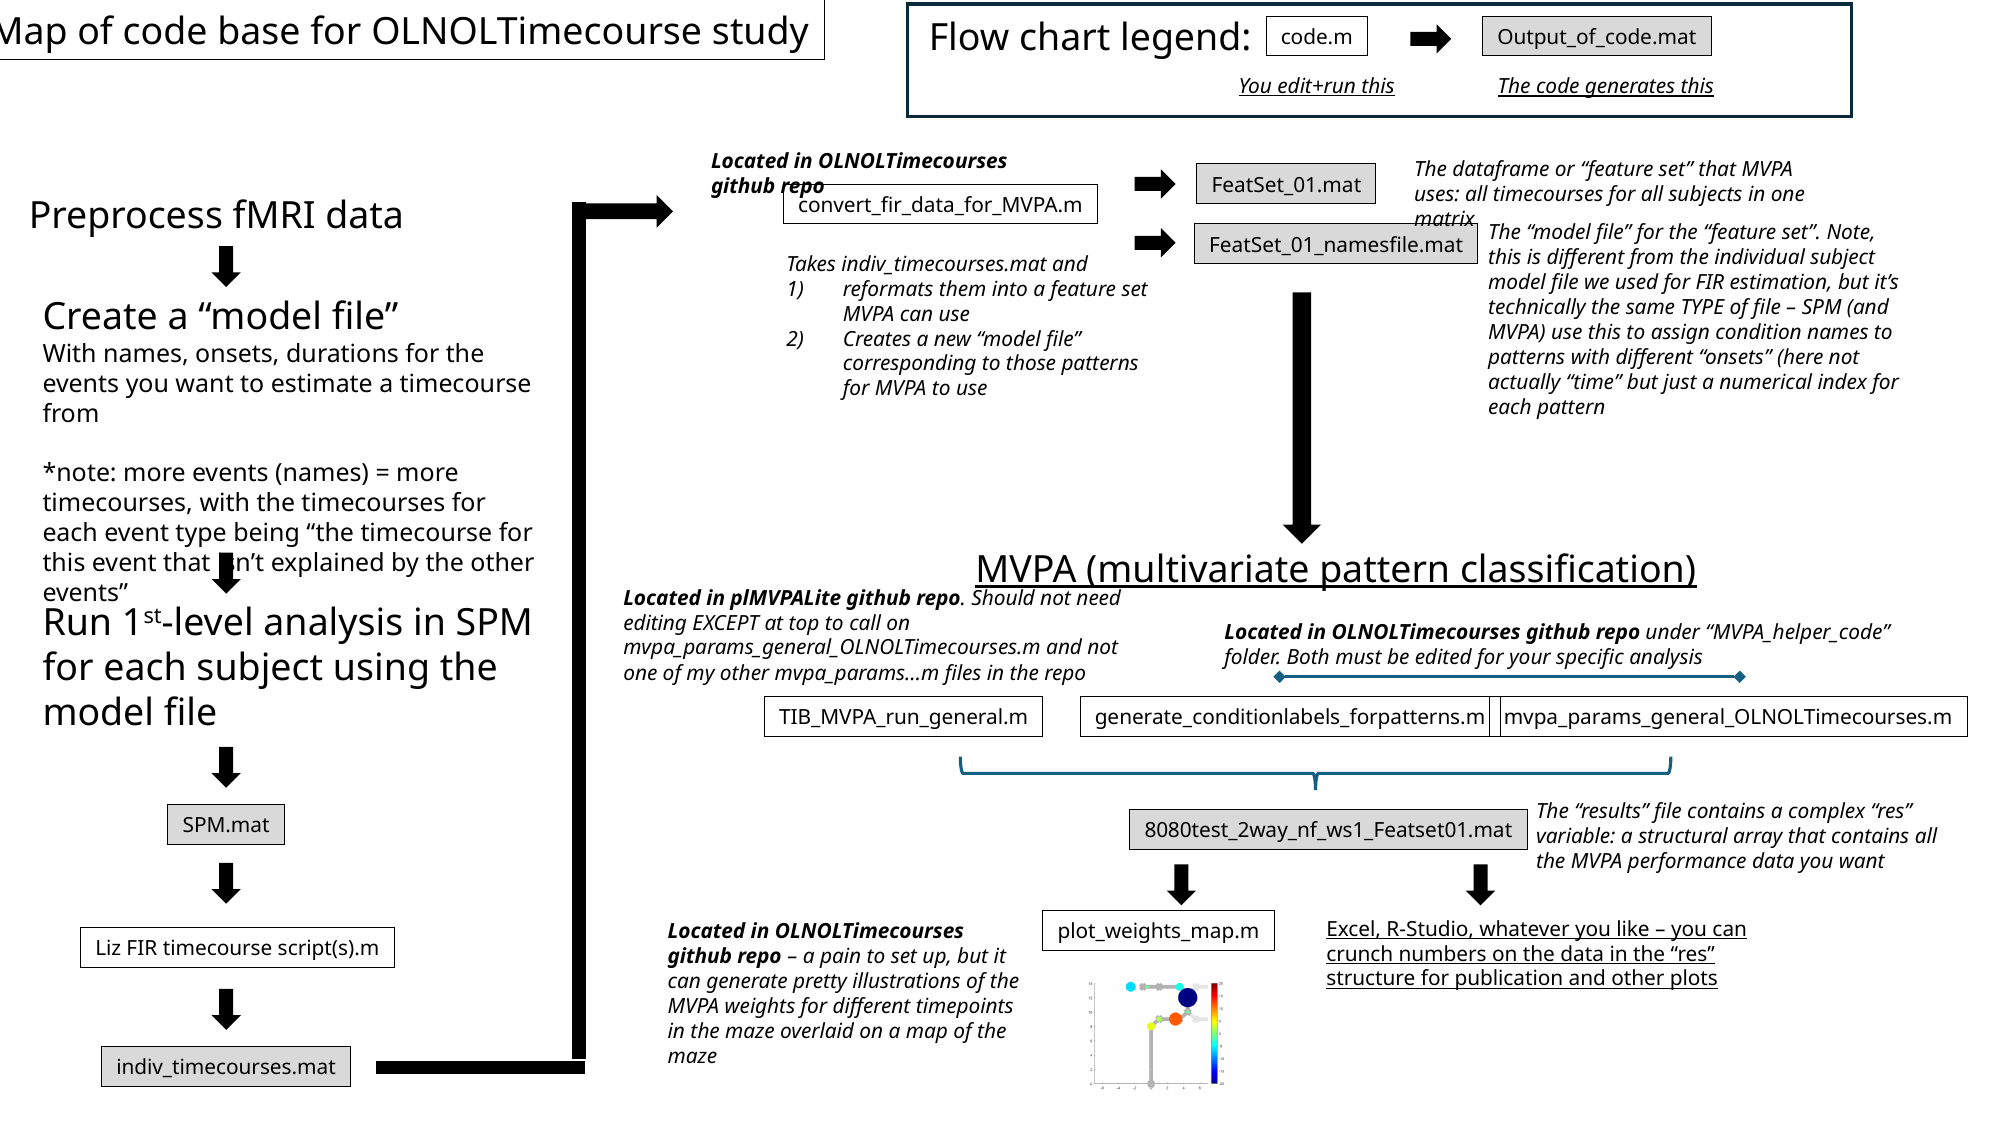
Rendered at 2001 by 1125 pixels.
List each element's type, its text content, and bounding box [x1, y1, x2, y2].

text_box Output_of_code.mat [1482, 16, 1712, 56]
text_box The “model file” for the “feature set”. Note, this is different from the individual subject model file we used for FIR estimation, but it’s technically the same TYPE of file – SPM (and MVPA) use this to assign condition names to patterns with different “onsets” (here not actually “time” but just a numerical index for each pattern [1473, 211, 1926, 426]
text_box You edit+run this [1223, 64, 1410, 105]
text_box Map of code base for OLNOLTimecourse study [0, 0, 825, 60]
text_box The code generates this [1482, 65, 1729, 105]
text_box [1134, 228, 1176, 258]
text_box [1410, 24, 1452, 54]
text_box [211, 246, 241, 287]
text_box Flow chart legend: [914, 5, 1267, 66]
text_box SPM.mat [167, 804, 285, 845]
text_box Run 1st-level analysis in SPM for each subject using the model file [27, 590, 558, 741]
text_box Located in plMVPALite github repo. Should not need editing EXCEPT at top to call on mvpa_params_general_OLNOLTimecourses.m and not one of my other mvpa_params…m files in the repo [608, 576, 1159, 692]
text_box [211, 988, 241, 1030]
text_box Located in OLNOLTimecourses github repo under “MVPA_helper_code” folder. Both must be edited for your specific analysis [1209, 611, 1912, 676]
text_box Liz FIR timecourse script(s).m [80, 927, 395, 968]
text_box 8080test_2way_nf_ws1_Featset01.mat [1129, 809, 1521, 850]
text_box The “results” file contains a complex “res” variable: a structural array that contains all the MVPA performance data you want [1521, 790, 1974, 881]
text_box [958, 756, 1673, 791]
text_box [211, 552, 241, 594]
text_box [586, 194, 673, 228]
text_box [211, 746, 241, 788]
text_box indiv_timecourses.mat [101, 1046, 351, 1087]
picture [1075, 974, 1239, 1098]
text_box FeatSet_01_namesfile.mat [1194, 223, 1473, 264]
text_box convert_fir_data_for_MVPA.m [783, 184, 1098, 224]
text_box [906, 2, 1853, 118]
text_box [211, 862, 241, 904]
text_box plot_weights_map.m [1049, 910, 1275, 951]
text_box Excel, R-Studio, whatever you like – you can crunch numbers on the data in the “res” structure for publication and other plots [1311, 907, 1765, 998]
text_box [1134, 169, 1176, 199]
text_box generate_conditionlabels_forpatterns.m [1080, 696, 1489, 737]
text_box mvpa_params_general_OLNOLTimecourses.m [1489, 696, 1968, 737]
text_box The dataframe or “feature set” that MVPA uses: all timecourses for all subjects in one matrix [1399, 148, 1852, 239]
text_box [1166, 864, 1197, 906]
text_box TIB_MVPA_run_general.m [764, 696, 1043, 737]
text_box Preprocess fMRI data [14, 183, 419, 244]
text_box Create a “model file” With names, onsets, durations for the events you want to estimate a timecourse from *note: more events (names) = more timecourses, with the timecourses for each event type being “the timecourse for this event that isn’t explained by the other events” [27, 284, 558, 590]
text_box Located in OLNOLTimecourses github repo – a pain to set up, but it can generate pretty illustrations of the MVPA weights for different timepoints in the maze overlaid on a map of the maze [653, 910, 1049, 1076]
text_box Takes indiv_timecourses.mat and reformats them into a feature set MVPA can use Creates a new “model file” corresponding to those patterns for MVPA to use [771, 242, 1174, 408]
text_box [1465, 864, 1496, 906]
text_box [1282, 292, 1322, 537]
text_box Located in OLNOLTimecourses github repo [696, 140, 1092, 205]
text_box code.m [1267, 16, 1368, 56]
text_box FeatSet_01.mat [1196, 163, 1376, 204]
text_box MVPA (multivariate pattern classification) [960, 537, 1712, 597]
